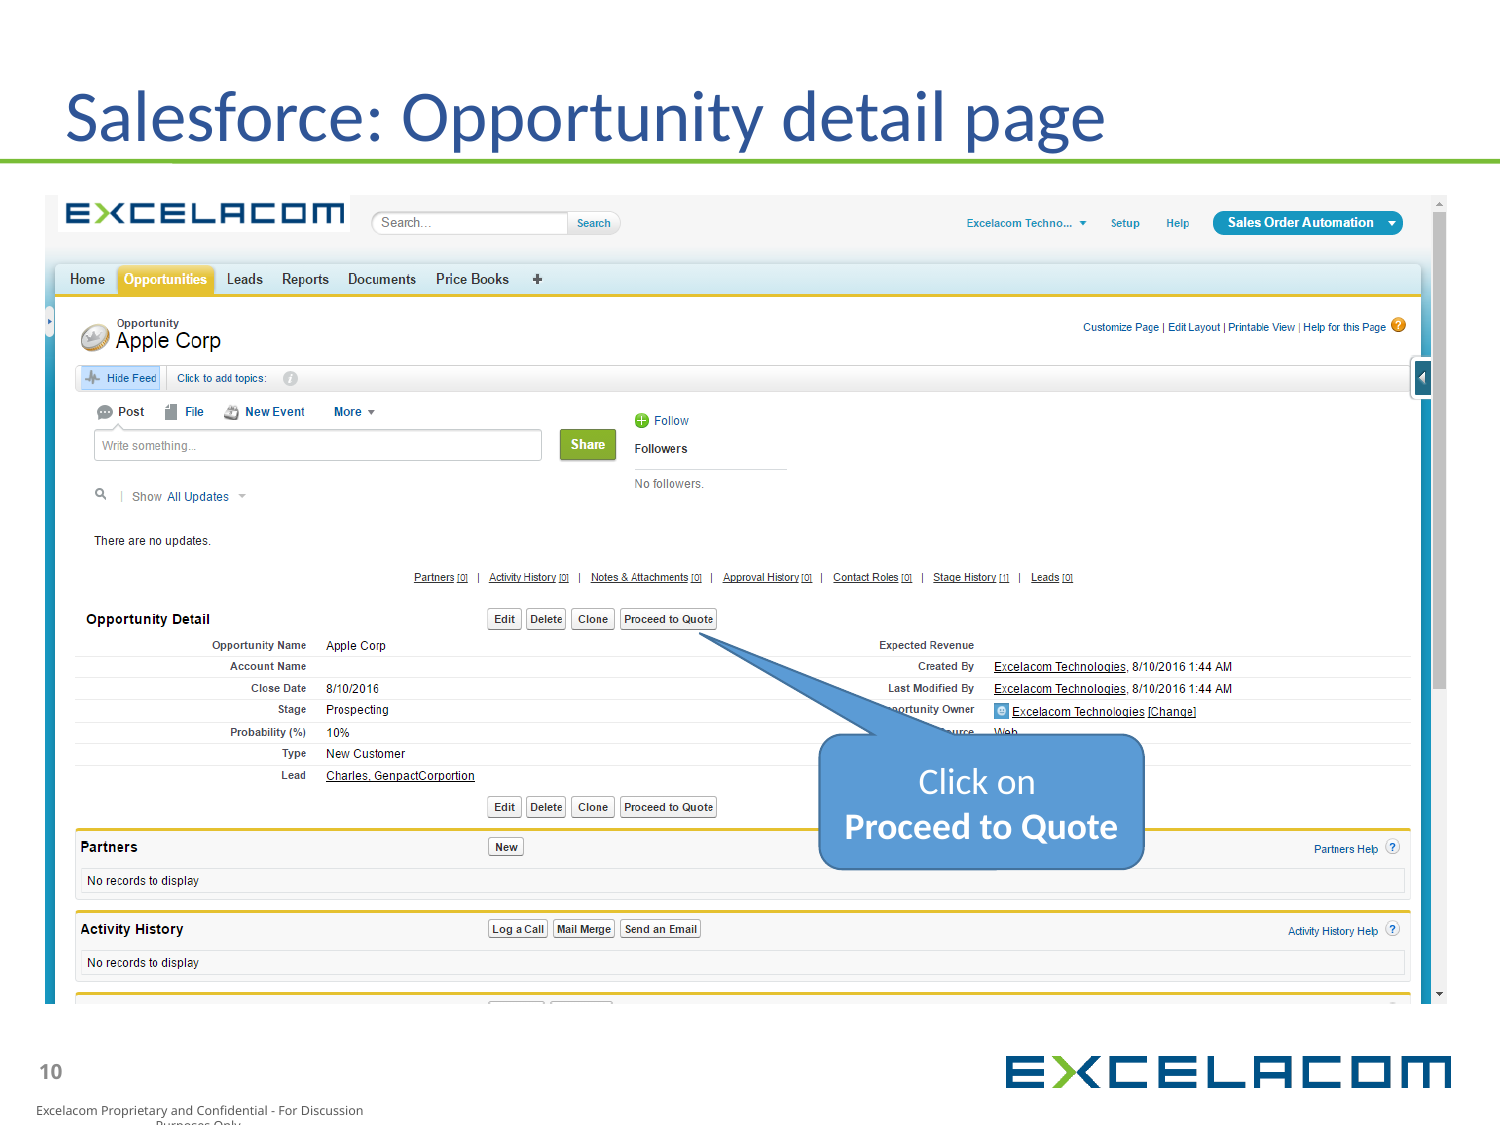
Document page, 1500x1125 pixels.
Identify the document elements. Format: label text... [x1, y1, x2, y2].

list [45, 195, 1447, 1004]
text_box Salesforce: Opportunity detail page [50, 61, 1123, 164]
slide_number 10 [23, 1042, 93, 1103]
picture [1006, 1056, 1451, 1088]
